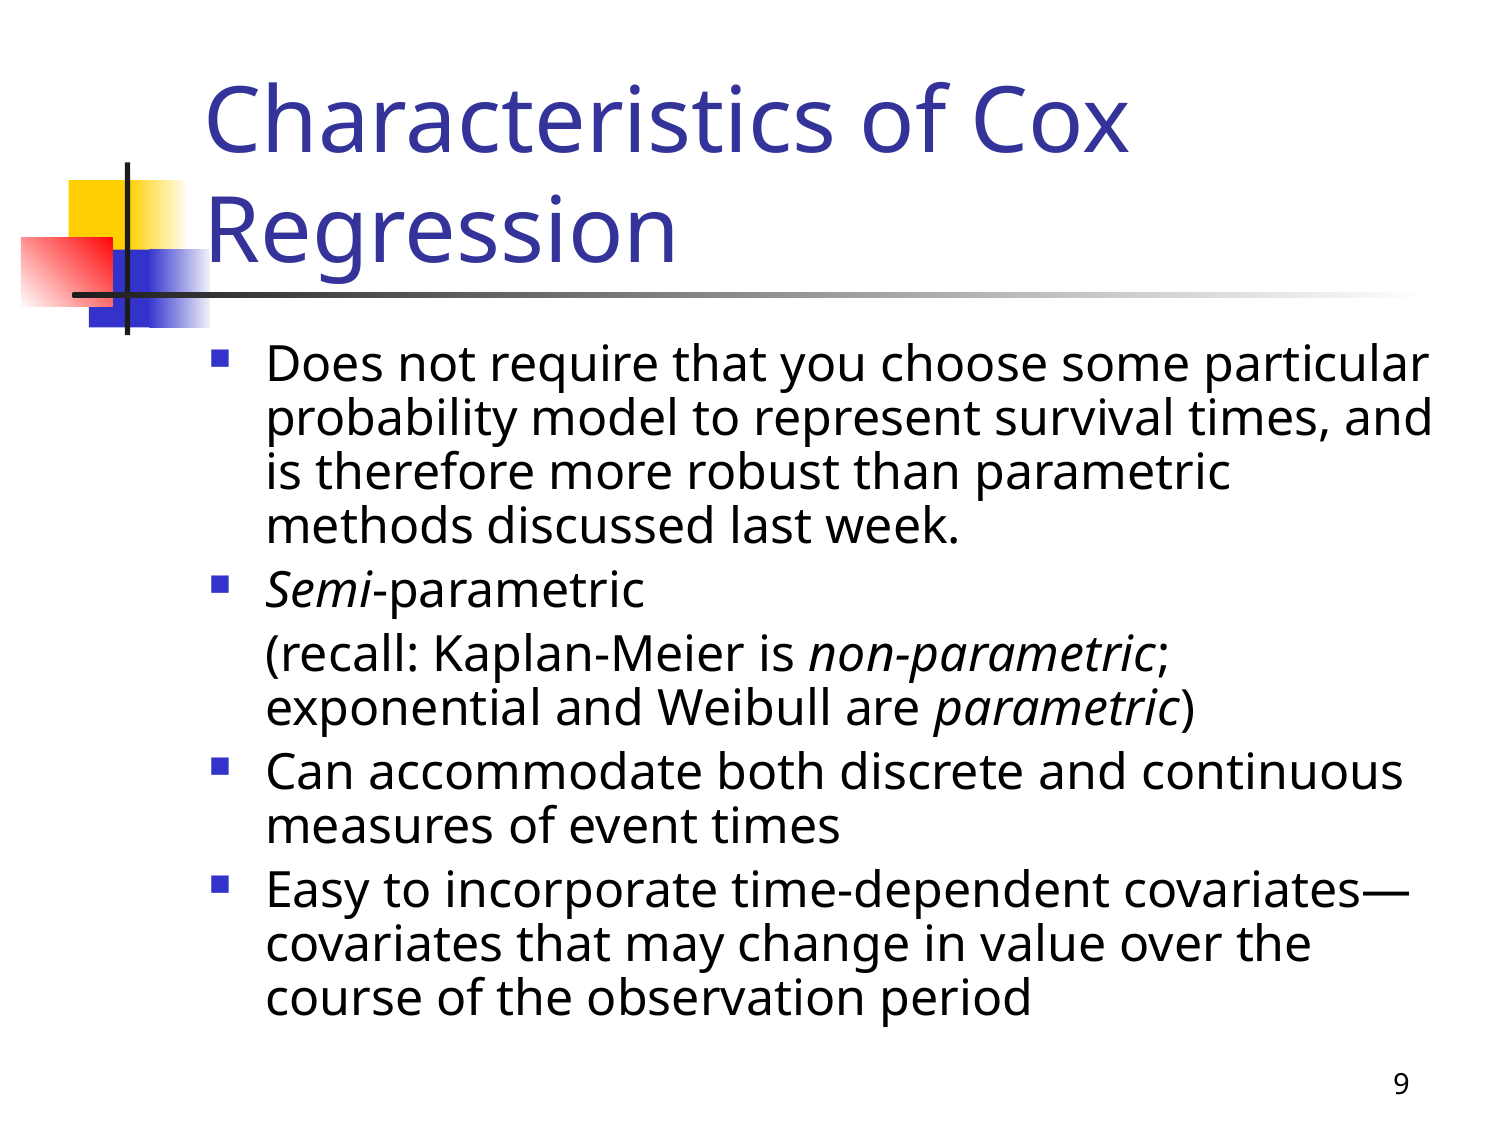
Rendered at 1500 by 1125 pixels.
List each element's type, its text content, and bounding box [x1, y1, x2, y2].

list Does not require that you choose some particular probability model to represent survival times, and is therefore more robust than parametric methods discussed last week. Semi-parametric (recall: Kaplan-Meier is non-parametric; exponential and Weibull are parametric) Can accommodate both discrete and continuous measures of event times Easy to incorporate time-dependent covariates—covariates that may change in value over the course of the observation period [193, 330, 1470, 1007]
title Characteristics of Cox Regression [188, 101, 1468, 289]
slide_number 9 [1112, 1037, 1426, 1113]
